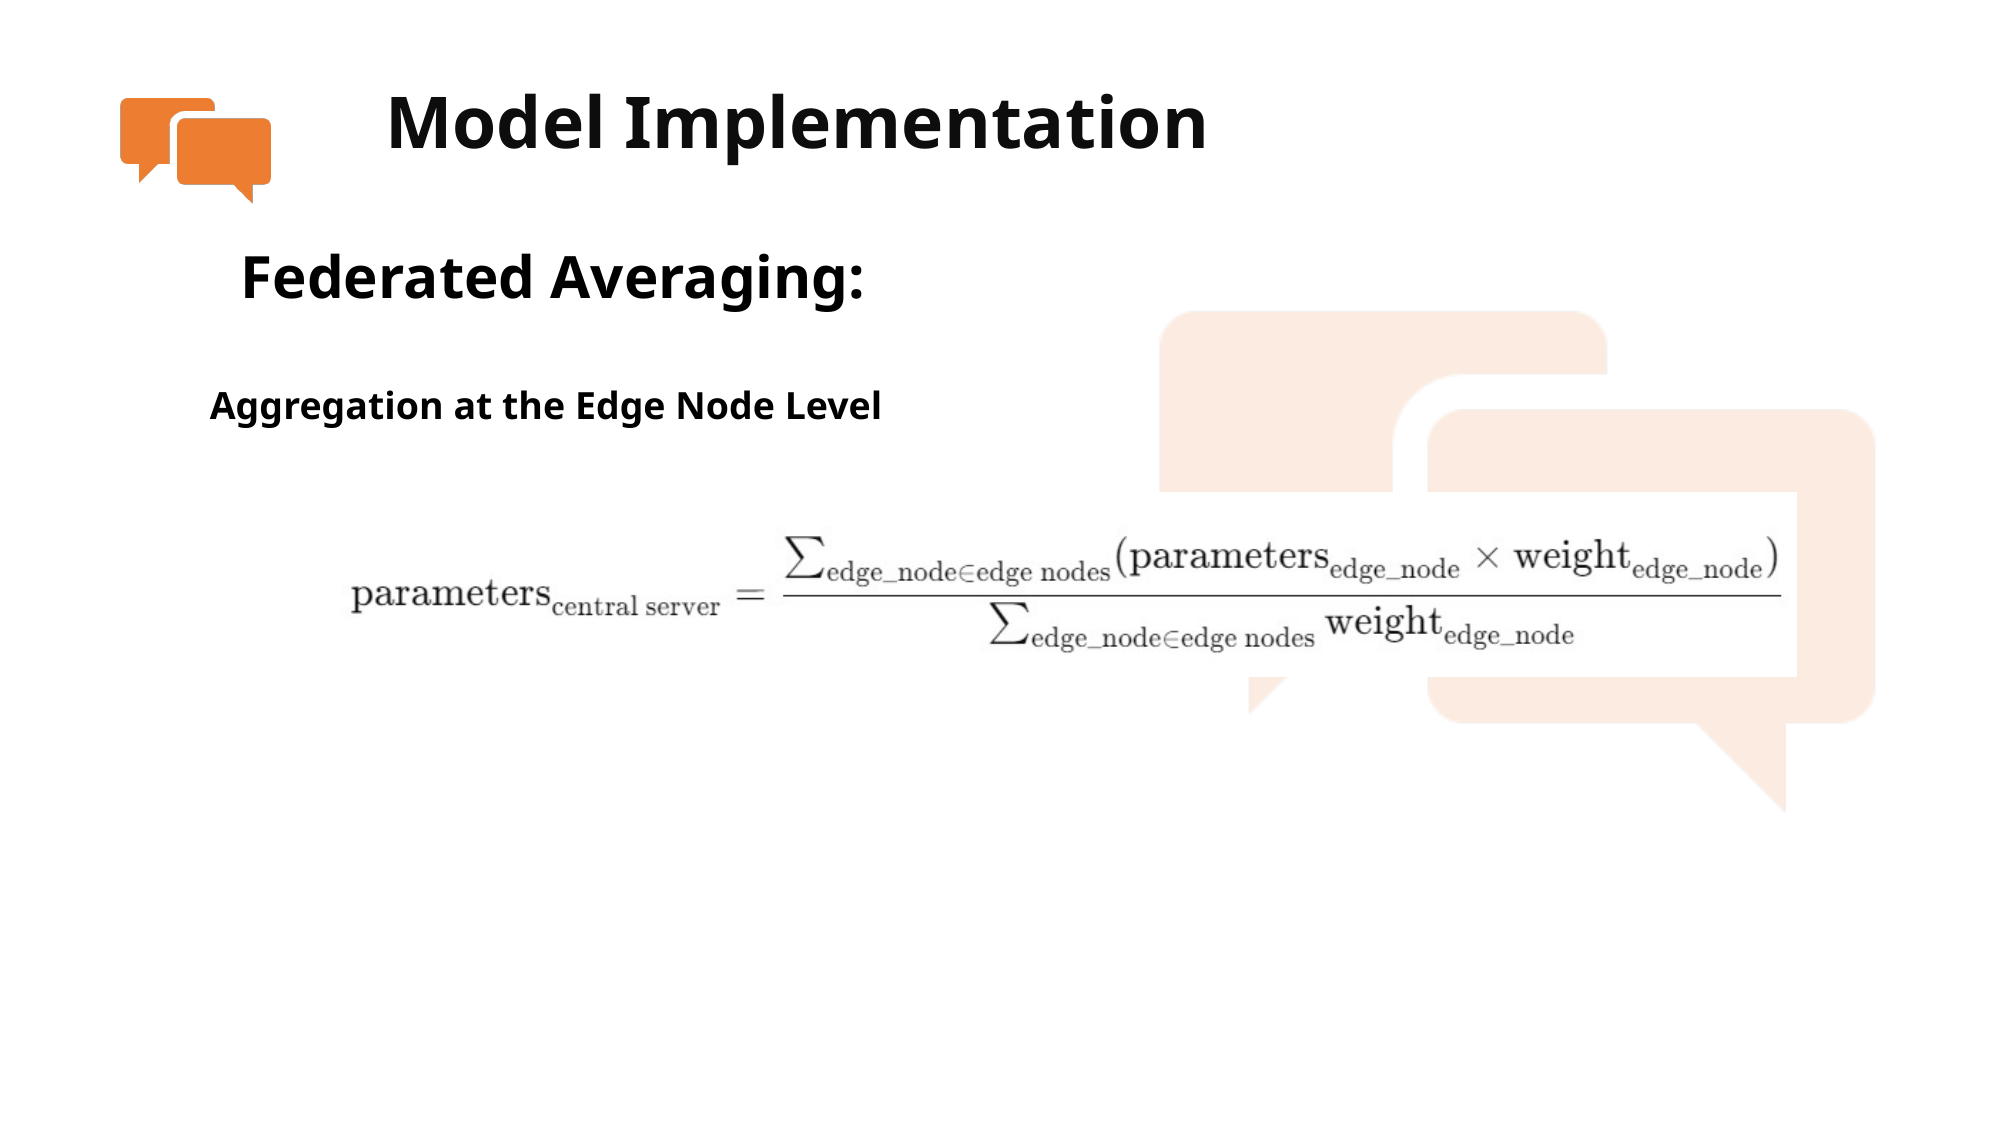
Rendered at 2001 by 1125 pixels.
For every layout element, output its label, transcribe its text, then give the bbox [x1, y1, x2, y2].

title Model Implementation [370, 47, 1258, 289]
picture [330, 133, 1947, 992]
picture [105, 60, 286, 241]
text_box Aggregation at the Edge Node Level [195, 374, 1089, 435]
text_box Federated Averaging: [225, 240, 978, 359]
